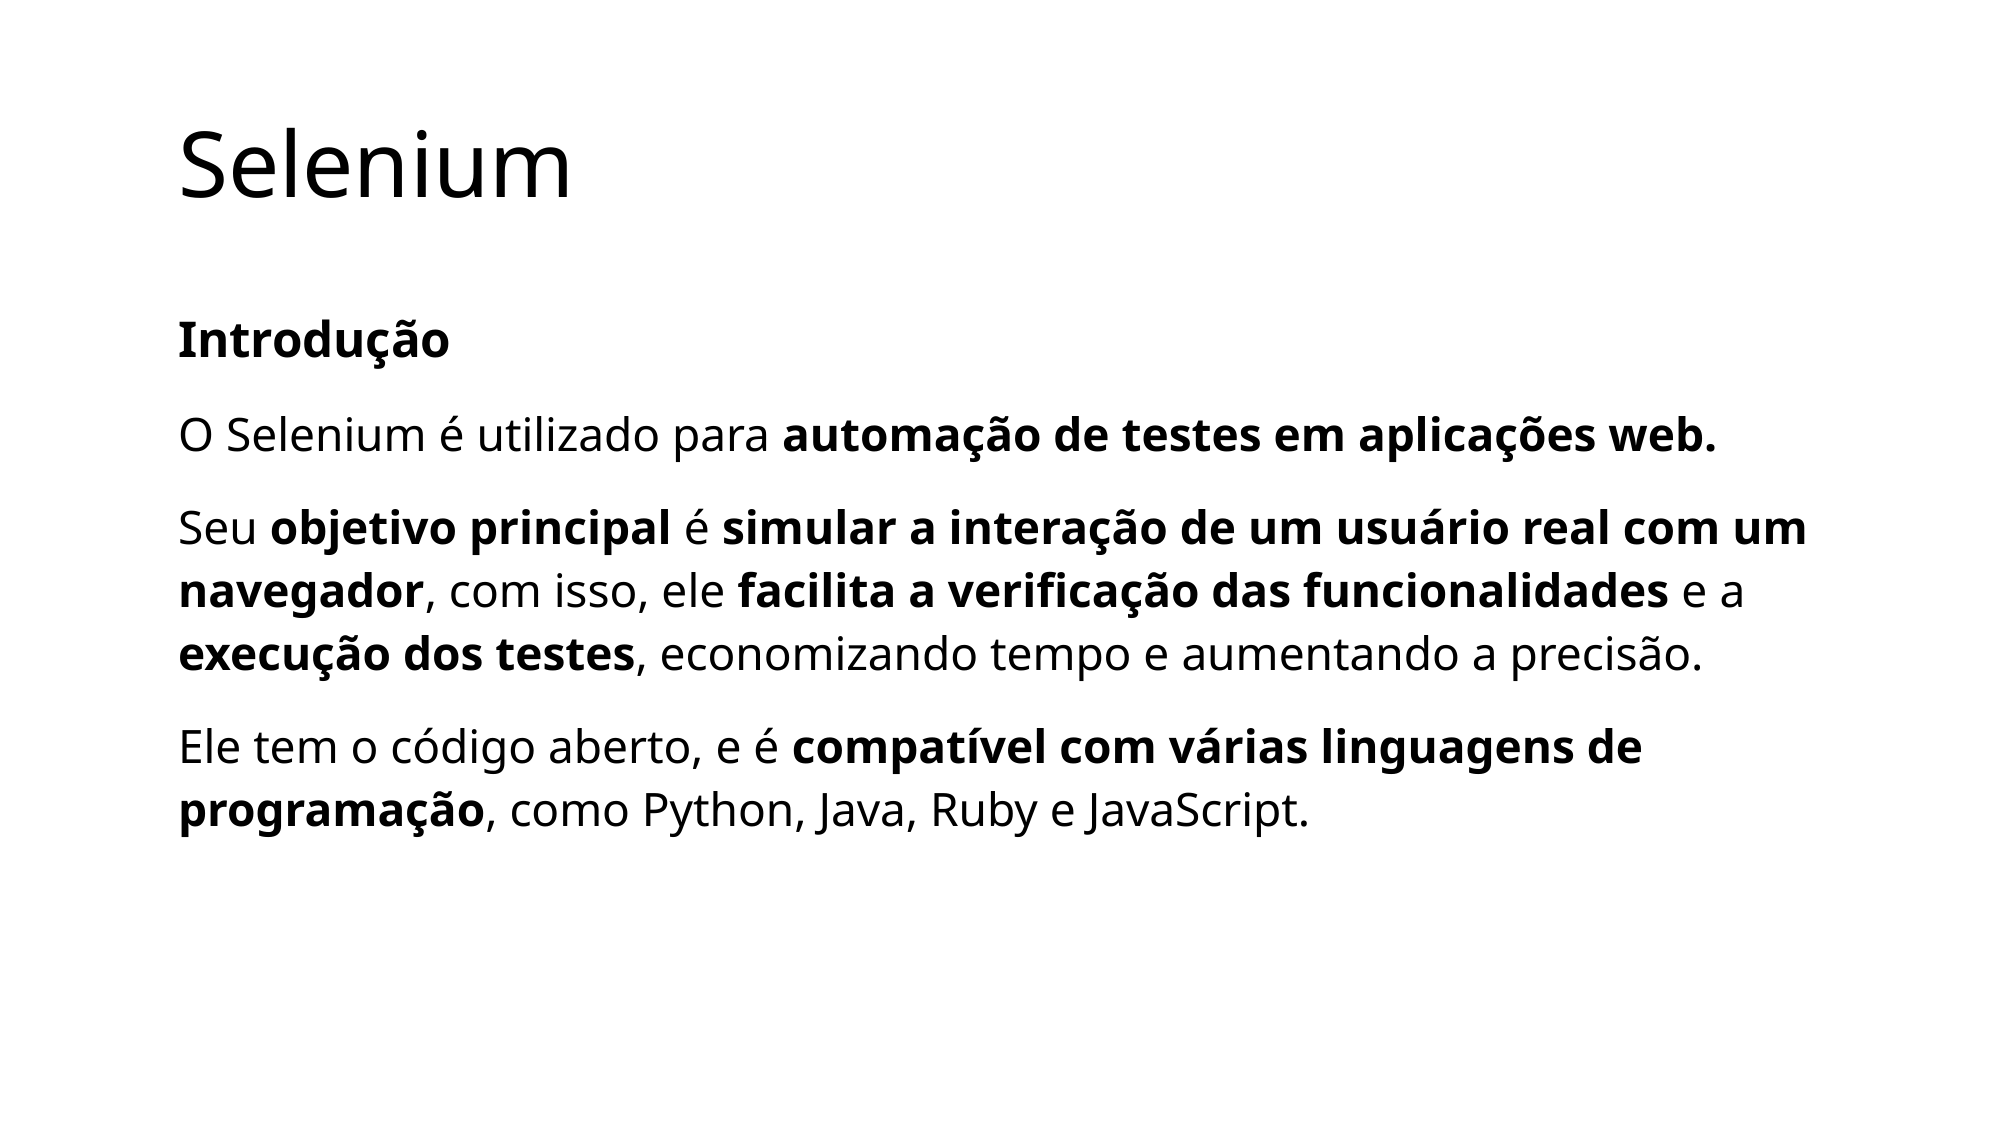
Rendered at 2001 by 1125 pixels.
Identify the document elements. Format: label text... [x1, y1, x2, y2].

title Selenium [163, 80, 612, 224]
subtitle Introdução O Selenium é utilizado para automação de testes em aplicações web. Seu objetivo principal é simular a interação de um usuário real com um navegador, com isso, ele facilita a verificação das funcionalidades e a execução dos testes, economizando tempo e aumentando a precisão. Ele tem o código aberto, e é compatível com várias linguagens de programação, como Python, Java, Ruby e JavaScript. [163, 292, 1837, 892]
